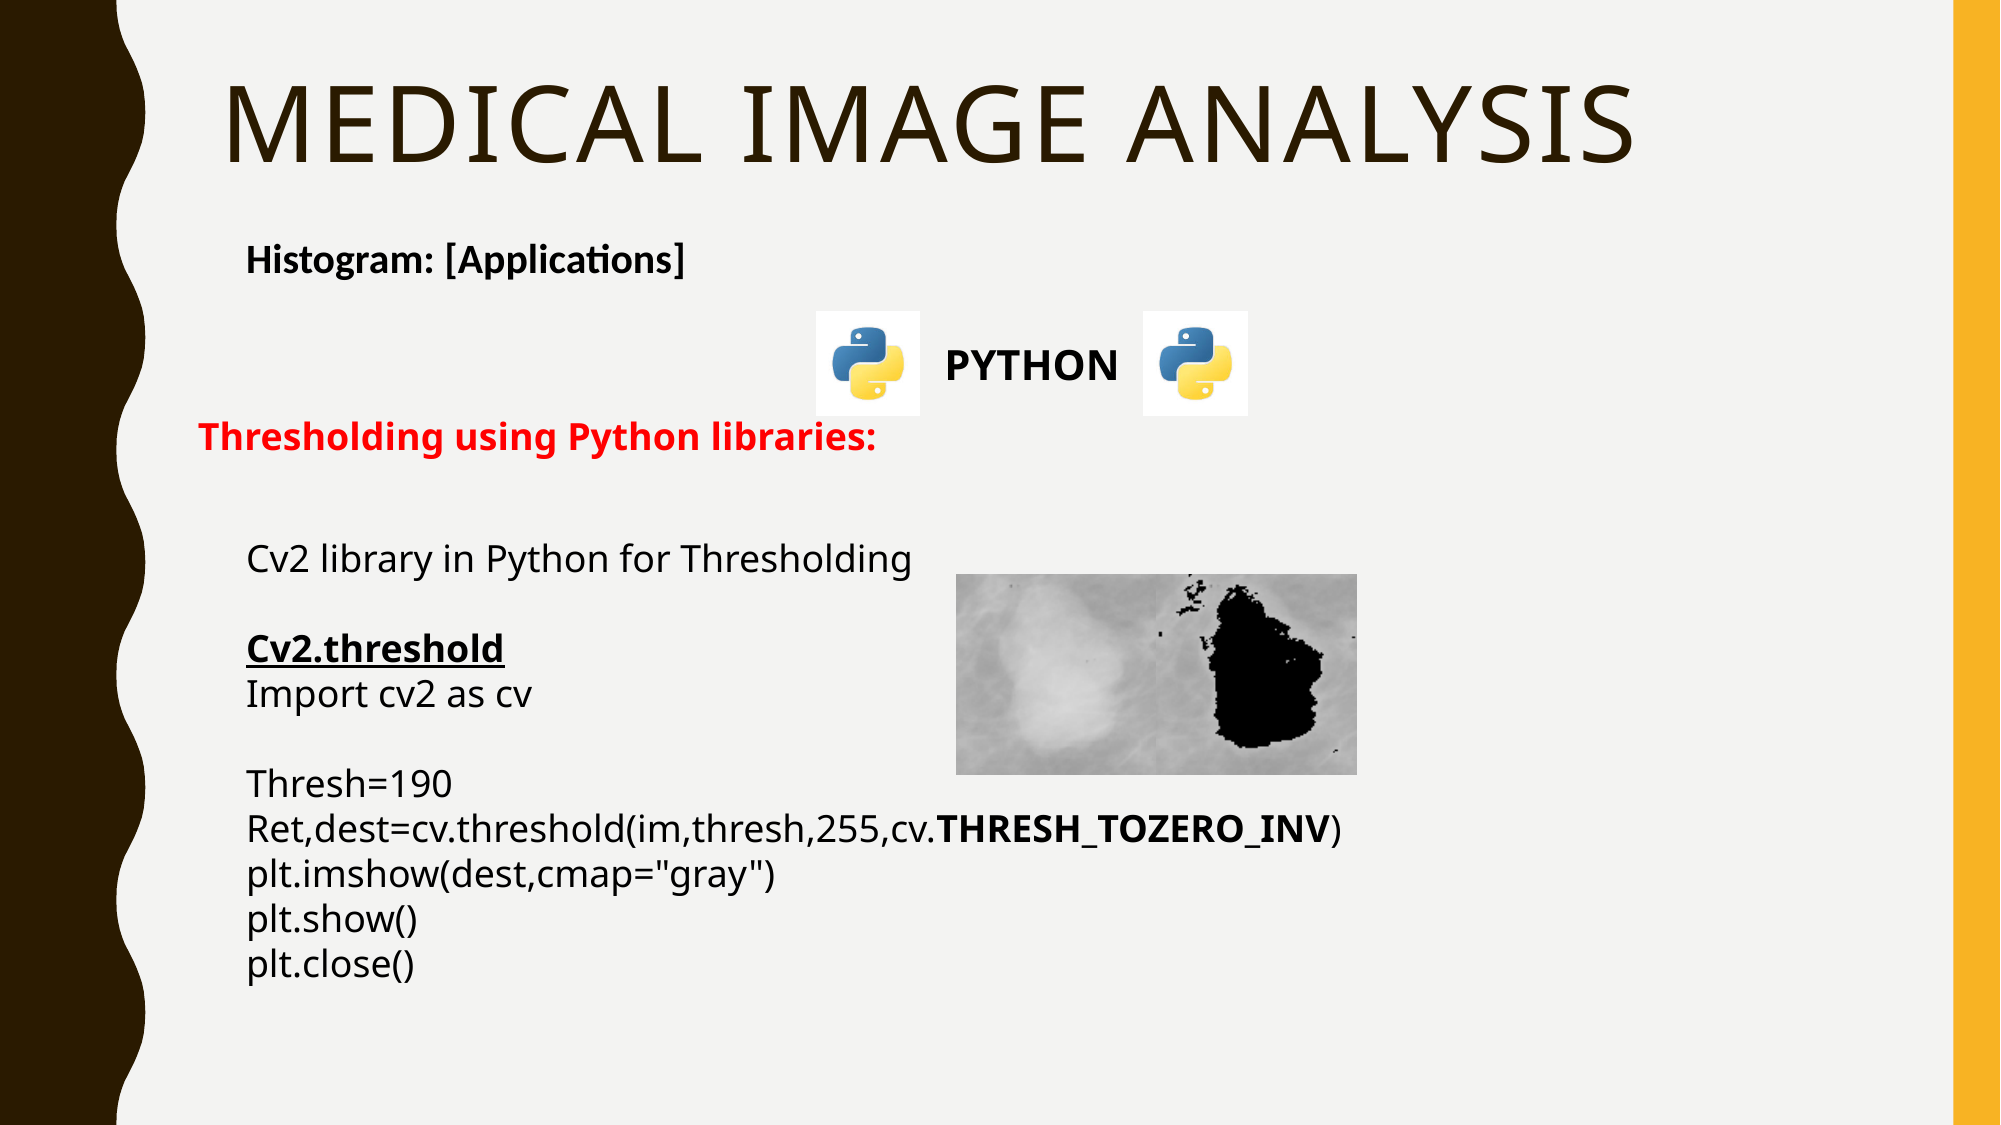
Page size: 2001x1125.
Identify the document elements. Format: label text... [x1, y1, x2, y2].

picture [956, 574, 1357, 776]
picture [816, 311, 920, 416]
text_box PYTHON [929, 330, 1136, 396]
text_box Thresholding using Python libraries: [183, 406, 902, 466]
text_box Histogram: [Applications] [231, 221, 1232, 290]
text_box Cv2 library in Python for Thresholding Cv2.threshold Import cv2 as cv Thresh=190 Ret,dest=cv.threshold(im,thresh,255,cv.THRESH_TOZERO_INV) plt.imshow(dest,cmap="gray") plt.show() plt.close() [231, 527, 1683, 1038]
picture [1143, 311, 1248, 416]
title medical Image Analysis [205, 62, 1875, 308]
